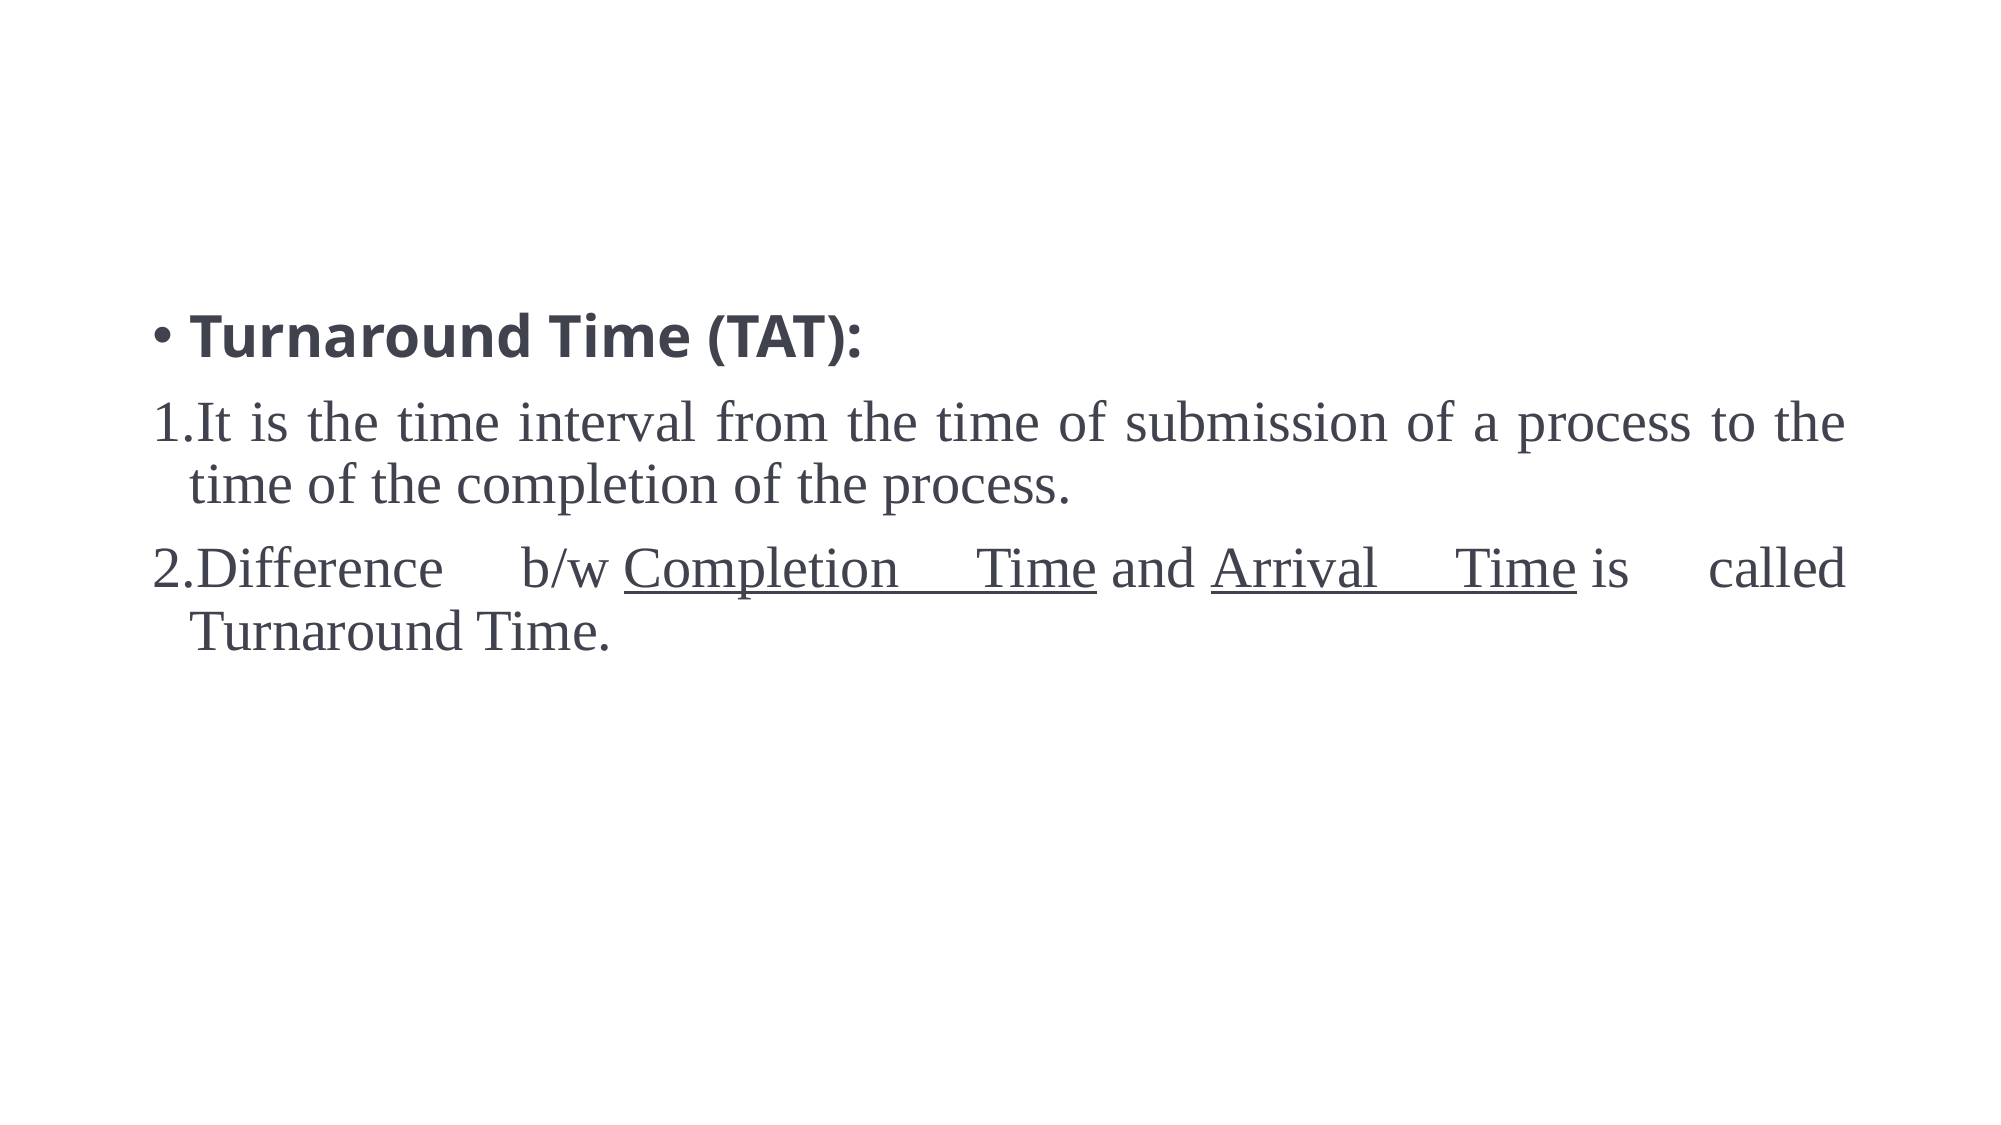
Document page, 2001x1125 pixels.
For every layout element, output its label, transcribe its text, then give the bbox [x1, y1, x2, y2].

list Turnaround Time (TAT): It is the time interval from the time of submission of a process to the time of the completion of the process. Difference b/w Completion Time and Arrival Time is called Turnaround Time. [137, 299, 1863, 1014]
